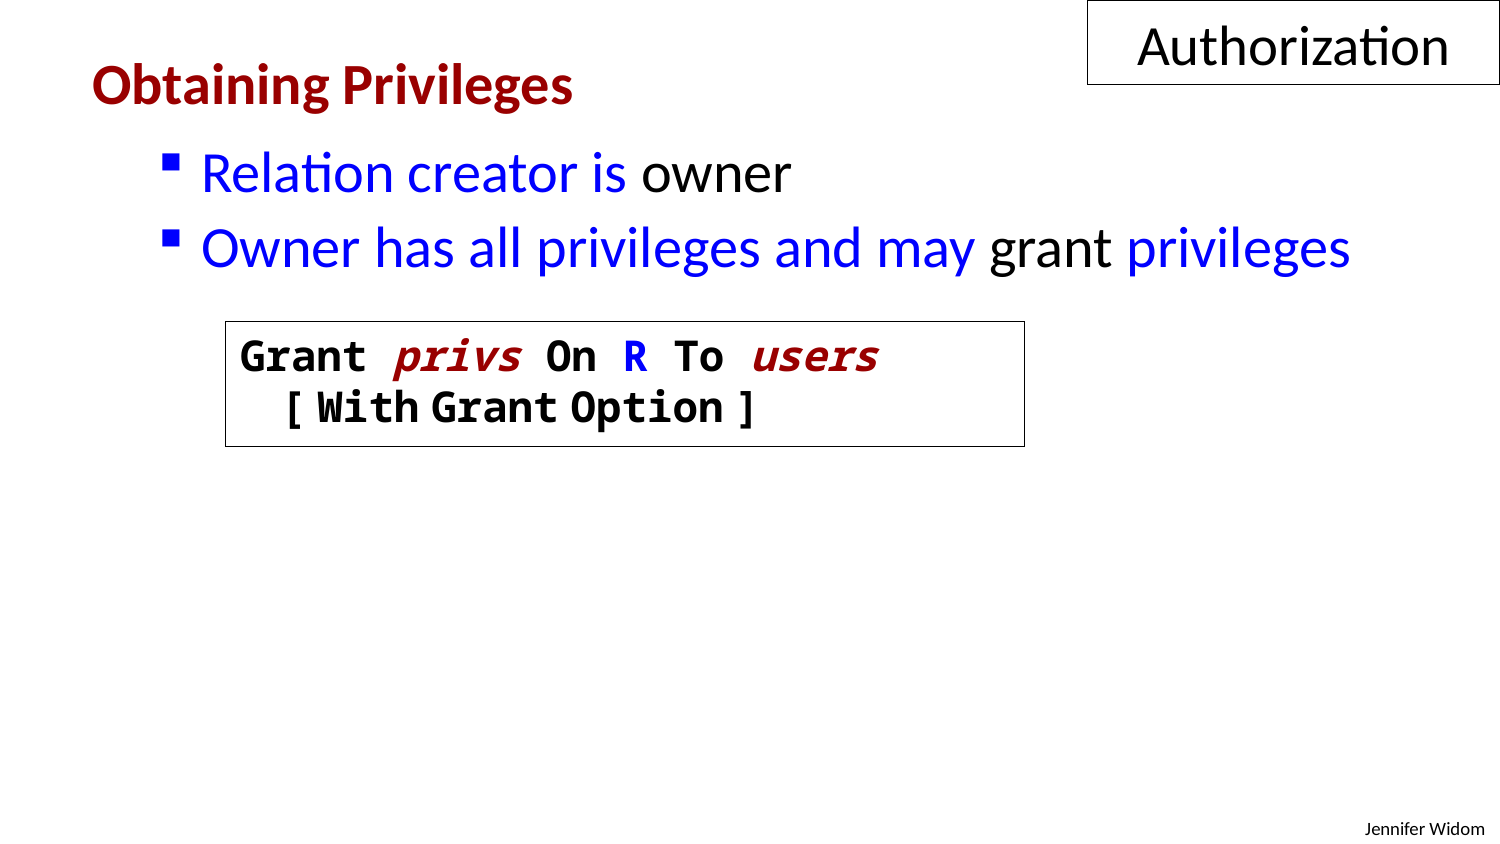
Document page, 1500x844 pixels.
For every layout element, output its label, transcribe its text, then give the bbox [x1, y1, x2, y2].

text_box Authorization [1087, 0, 1500, 85]
text_box Grant privs On R To users [ With Grant Option ] [225, 321, 1025, 447]
text_box Obtaining Privileges Relation creator is owner Owner has all privileges and may grant privileges [62, 46, 1425, 794]
